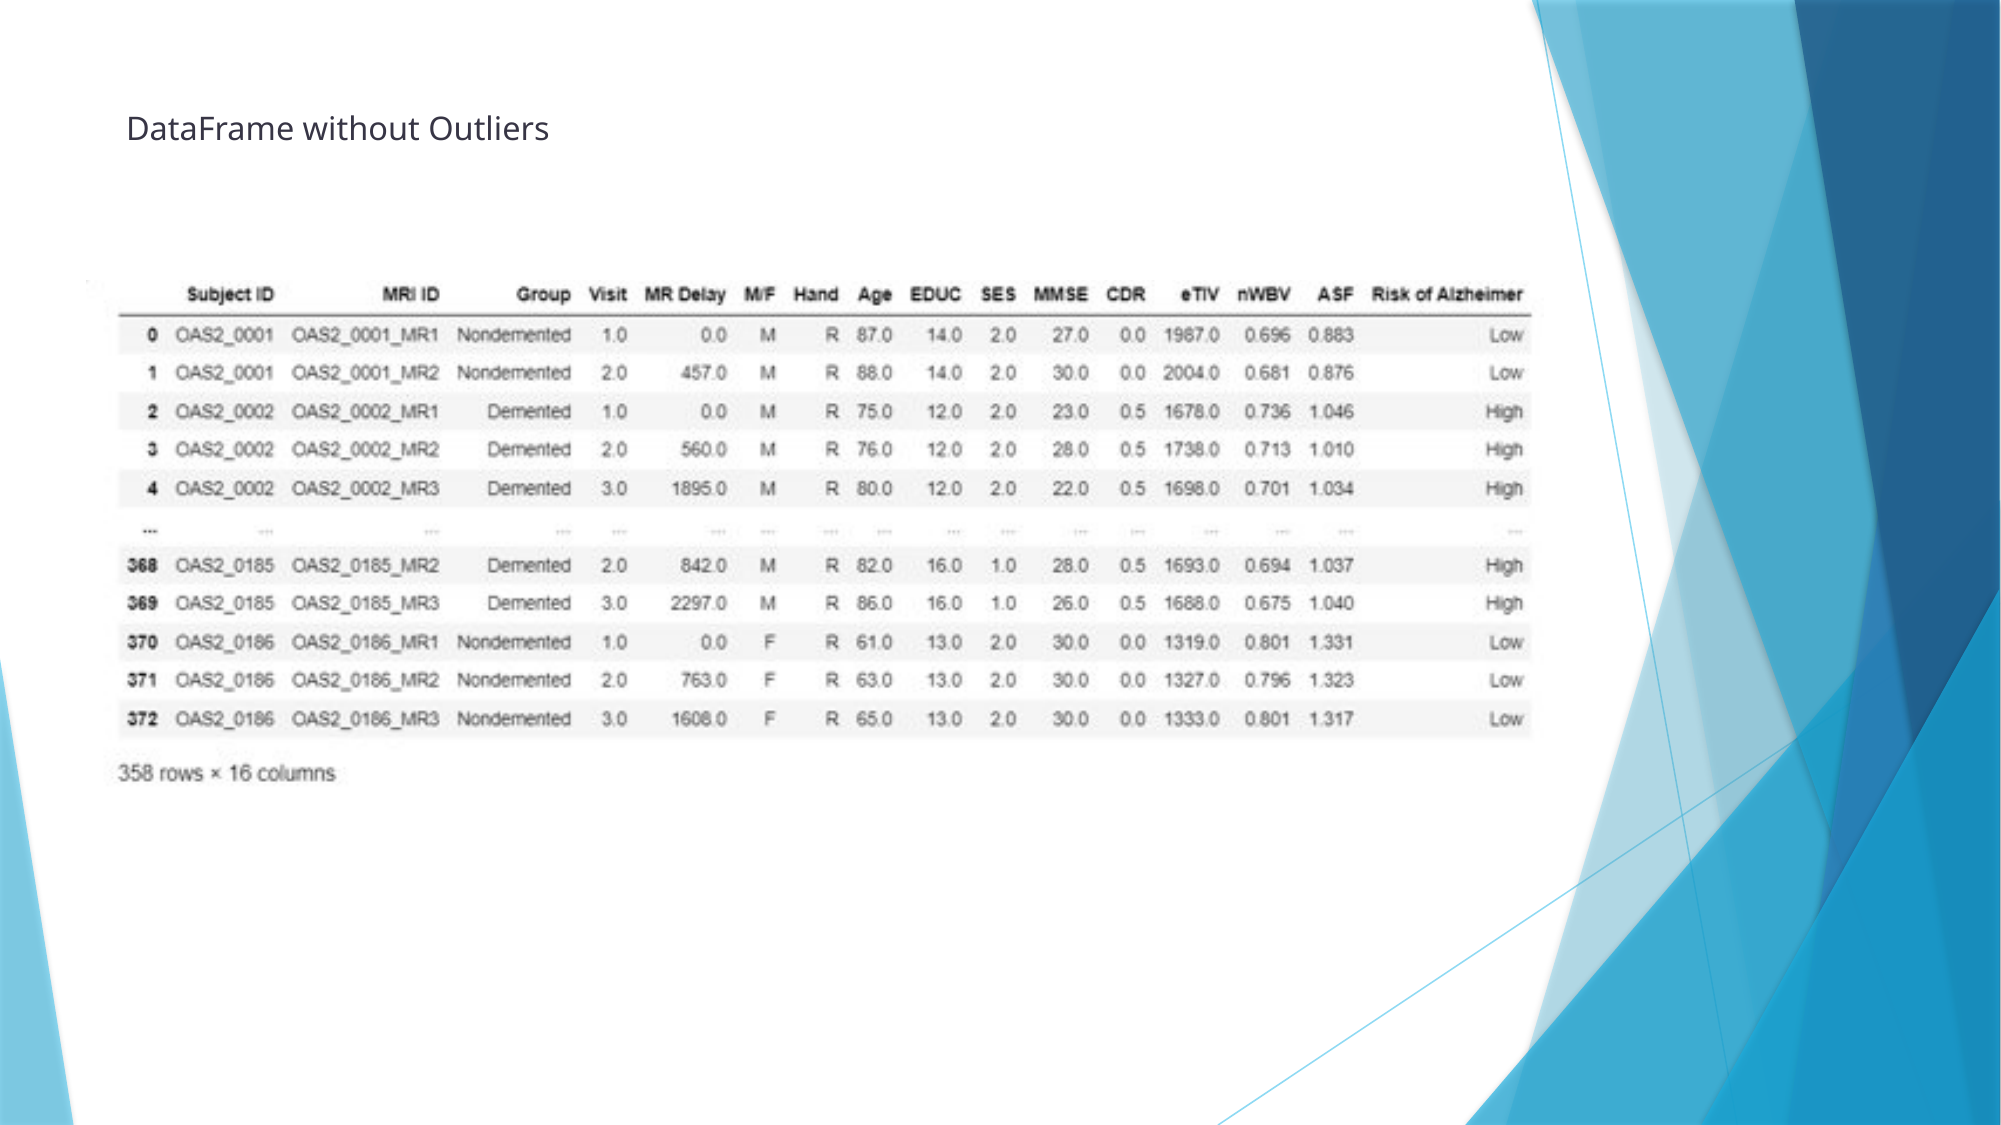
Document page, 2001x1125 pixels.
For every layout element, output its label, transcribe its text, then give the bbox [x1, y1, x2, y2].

title DataFrame without Outliers [111, 99, 1522, 224]
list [86, 280, 1545, 804]
